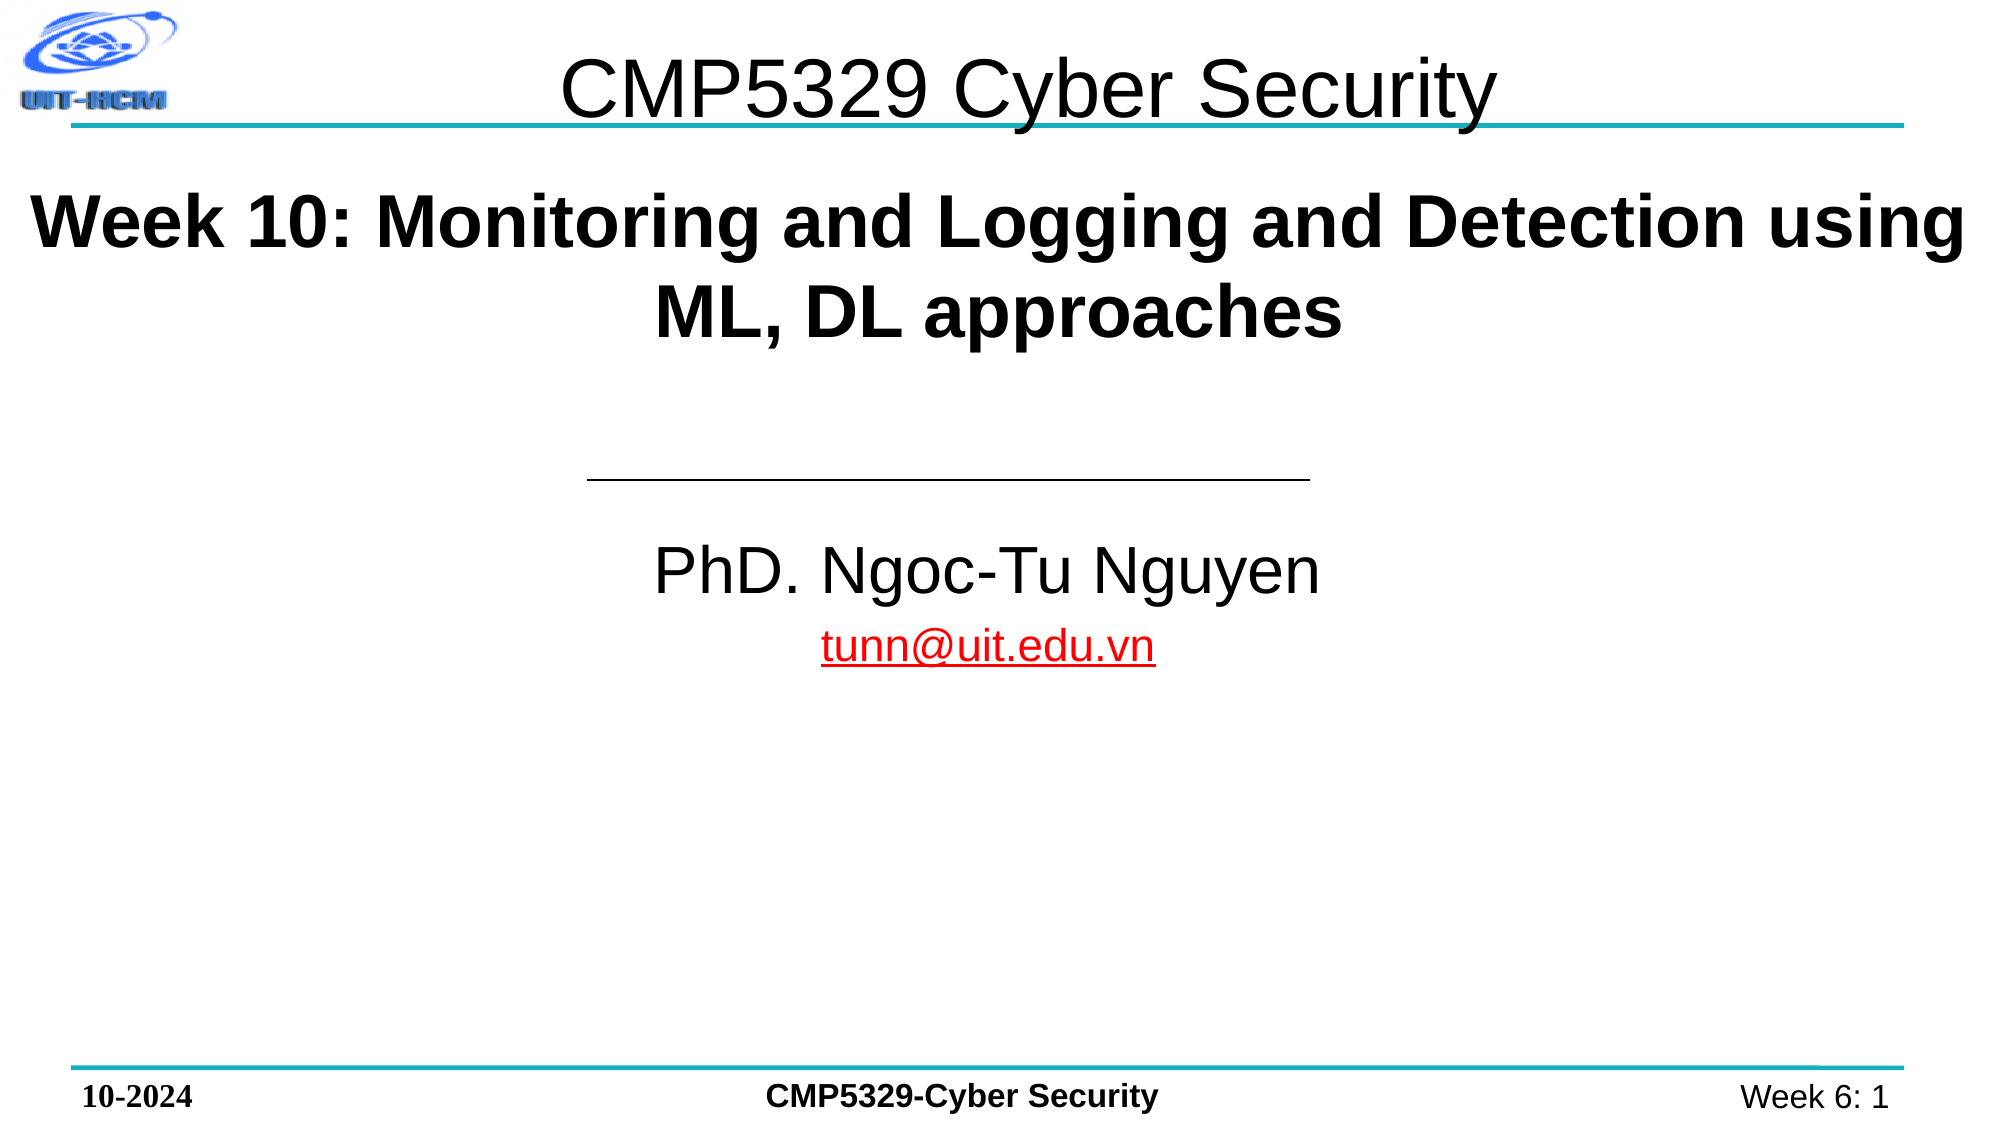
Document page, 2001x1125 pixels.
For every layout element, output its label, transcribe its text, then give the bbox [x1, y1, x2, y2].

picture [1, 0, 197, 120]
text_box Week 10: Monitoring and Logging and Detection using ML, DL approaches [0, 136, 2000, 390]
list PhD. Ngoc-Tu Nguyen tunn@uit.edu.vn [291, 519, 1685, 812]
title CMP5329 Cyber Security [456, 19, 1603, 136]
